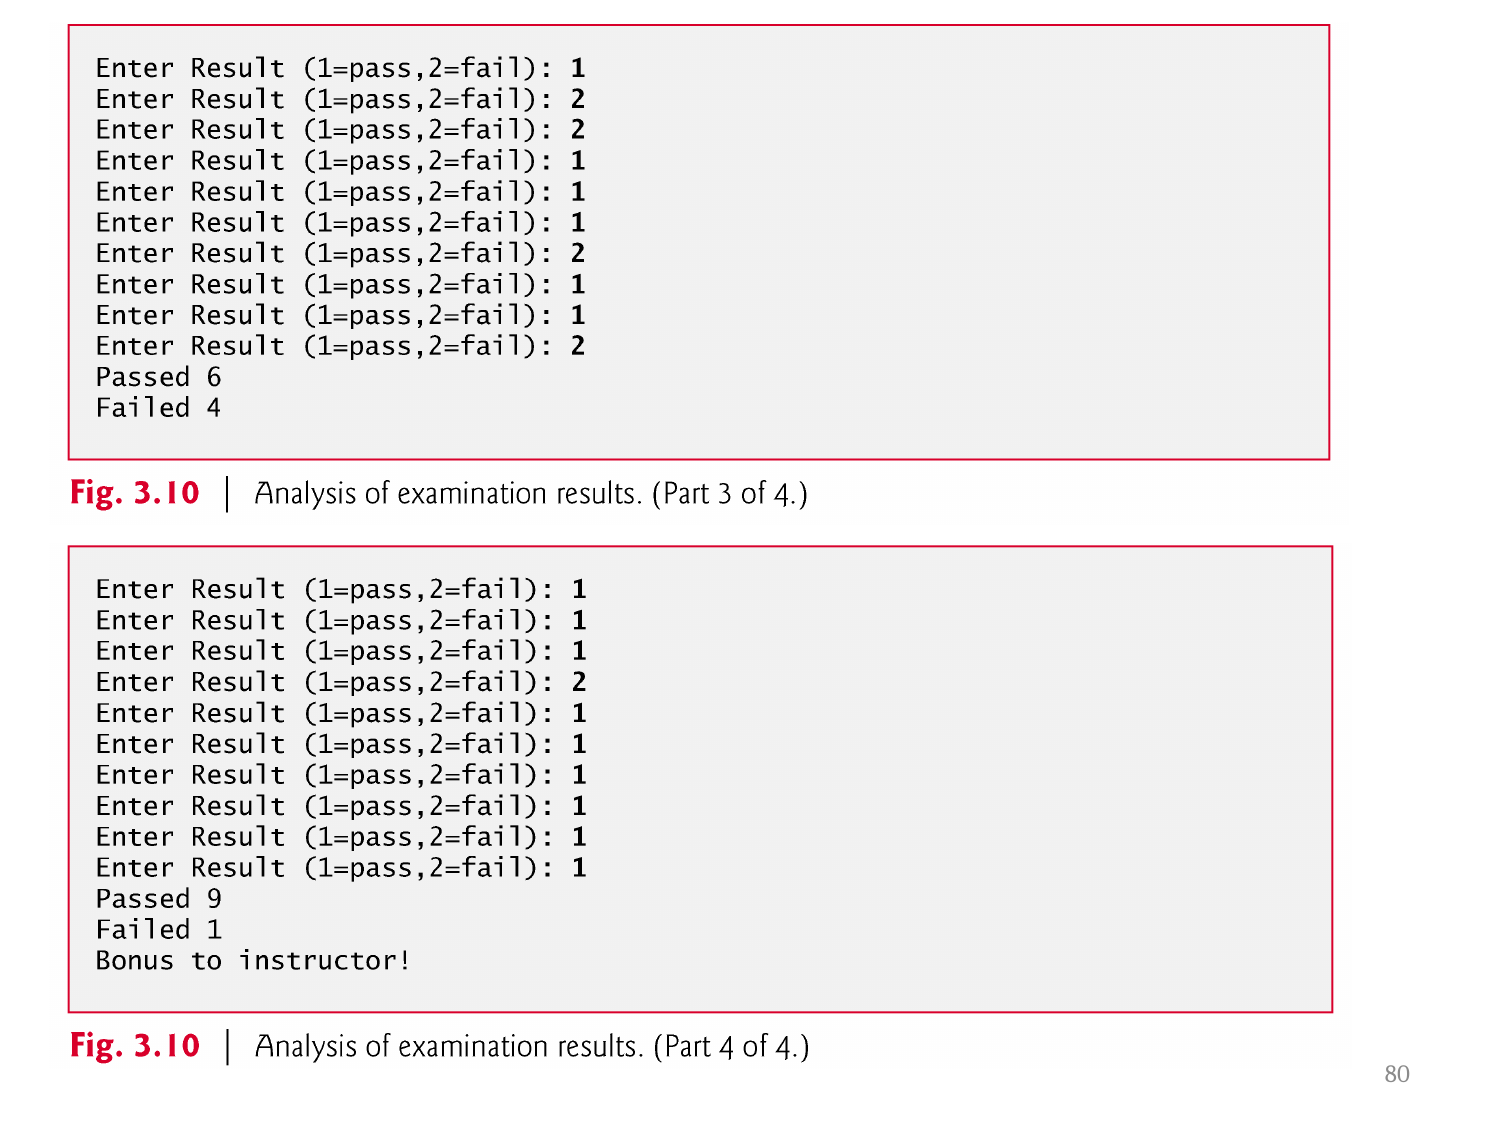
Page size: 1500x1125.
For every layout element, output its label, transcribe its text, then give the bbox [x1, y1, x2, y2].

slide_number 80 [1074, 1042, 1425, 1103]
picture [48, 542, 1353, 1069]
picture [48, 22, 1349, 525]
